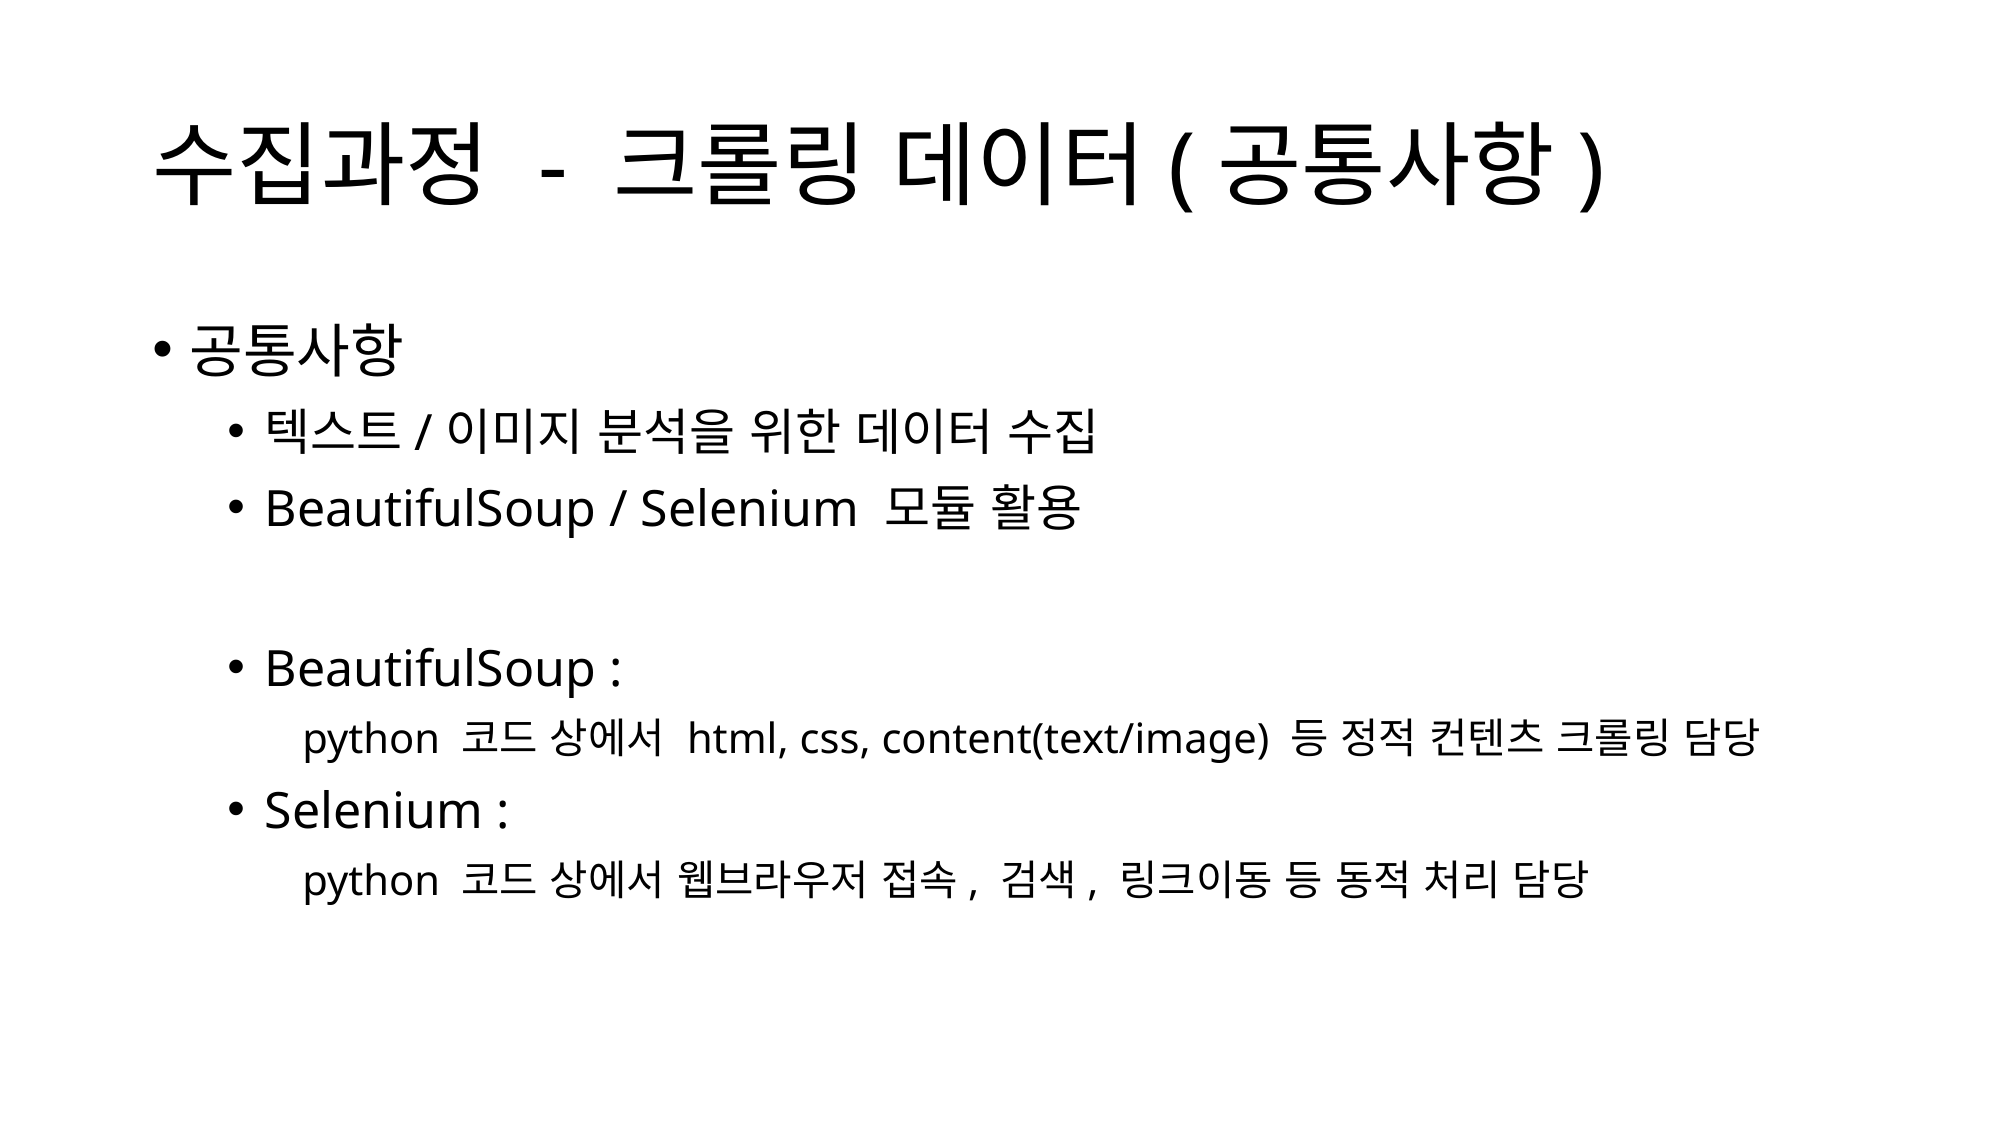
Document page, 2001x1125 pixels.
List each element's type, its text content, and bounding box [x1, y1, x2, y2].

title 수집과정 - 크롤링 데이터(공통사항) [137, 59, 1863, 278]
list 공통사항 텍스트/이미지 분석을 위한 데이터 수집 BeautifulSoup / Selenium 모듈 활용 BeautifulSoup : python 코드 상에서 html, css, content(text/image) 등 정적 컨텐츠 크롤링 담당 Selenium : python 코드 상에서 웹브라우저 접속, 검색, 링크이동 등 동적 처리 담당 [137, 299, 1863, 1014]
